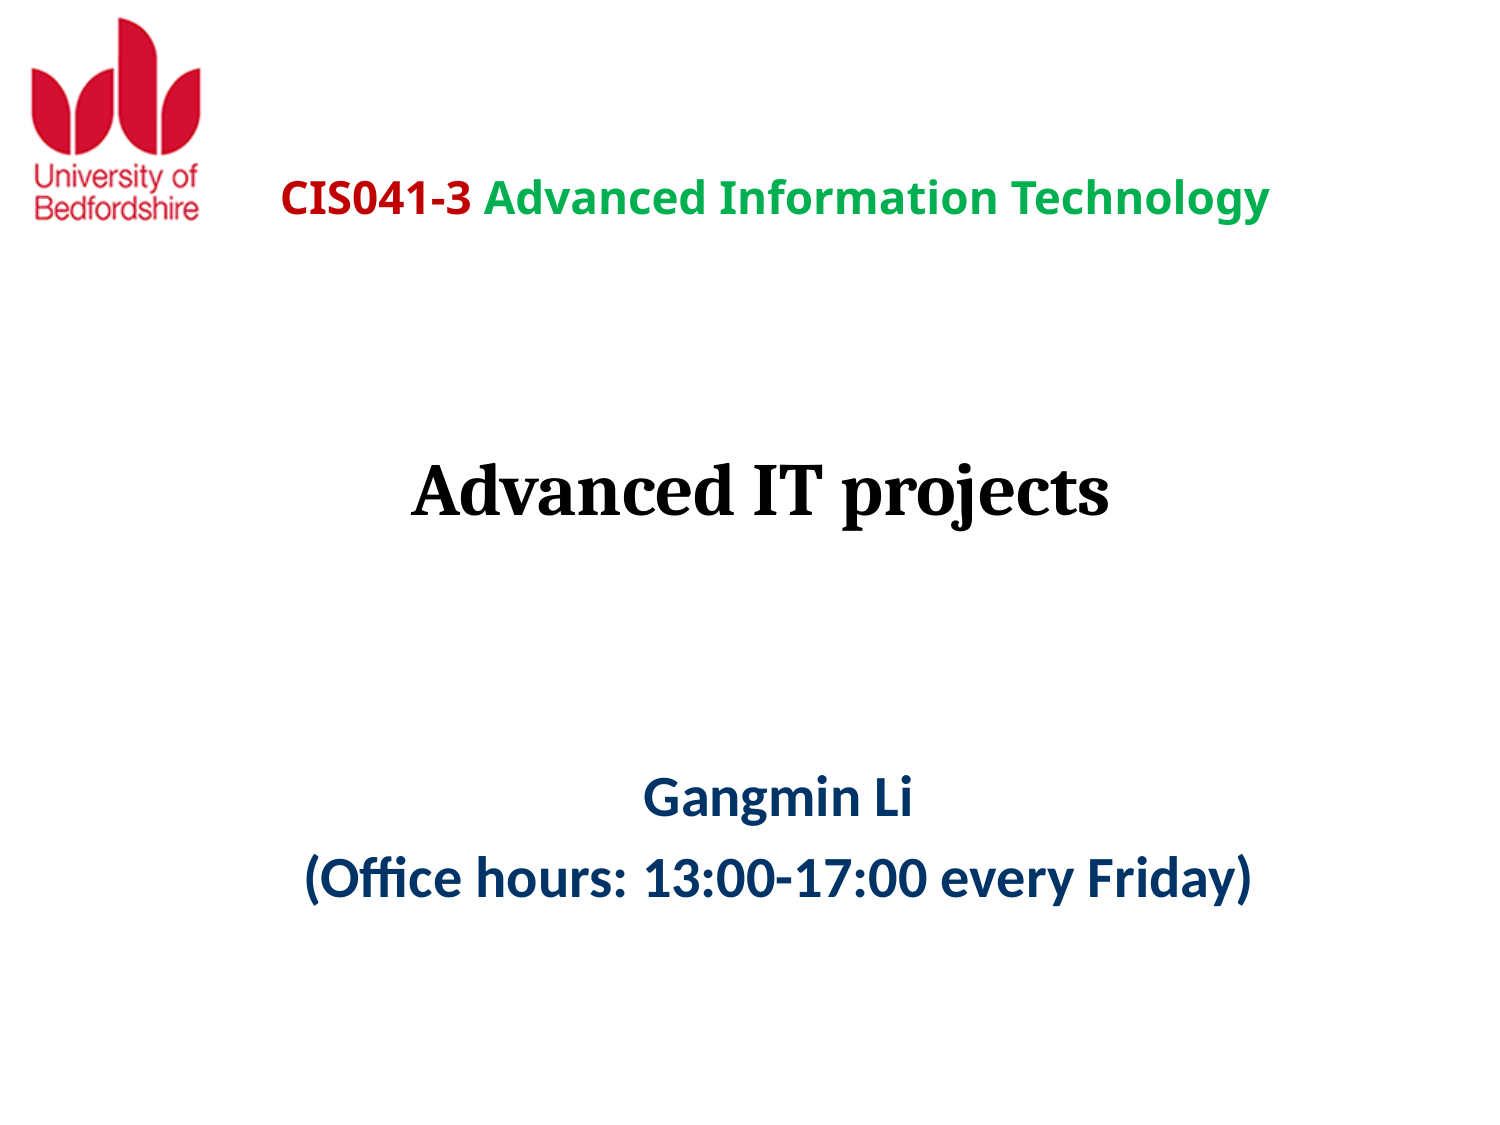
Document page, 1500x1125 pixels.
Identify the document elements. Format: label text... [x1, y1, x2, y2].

text_box CIS041-3 Advanced Information Technology [265, 160, 1329, 231]
subtitle Gangmin Li (Office hours: 13:00-17:00 every Friday) [253, 669, 1304, 1015]
text_box Advanced IT projects [123, 302, 1399, 669]
picture [0, 0, 237, 236]
